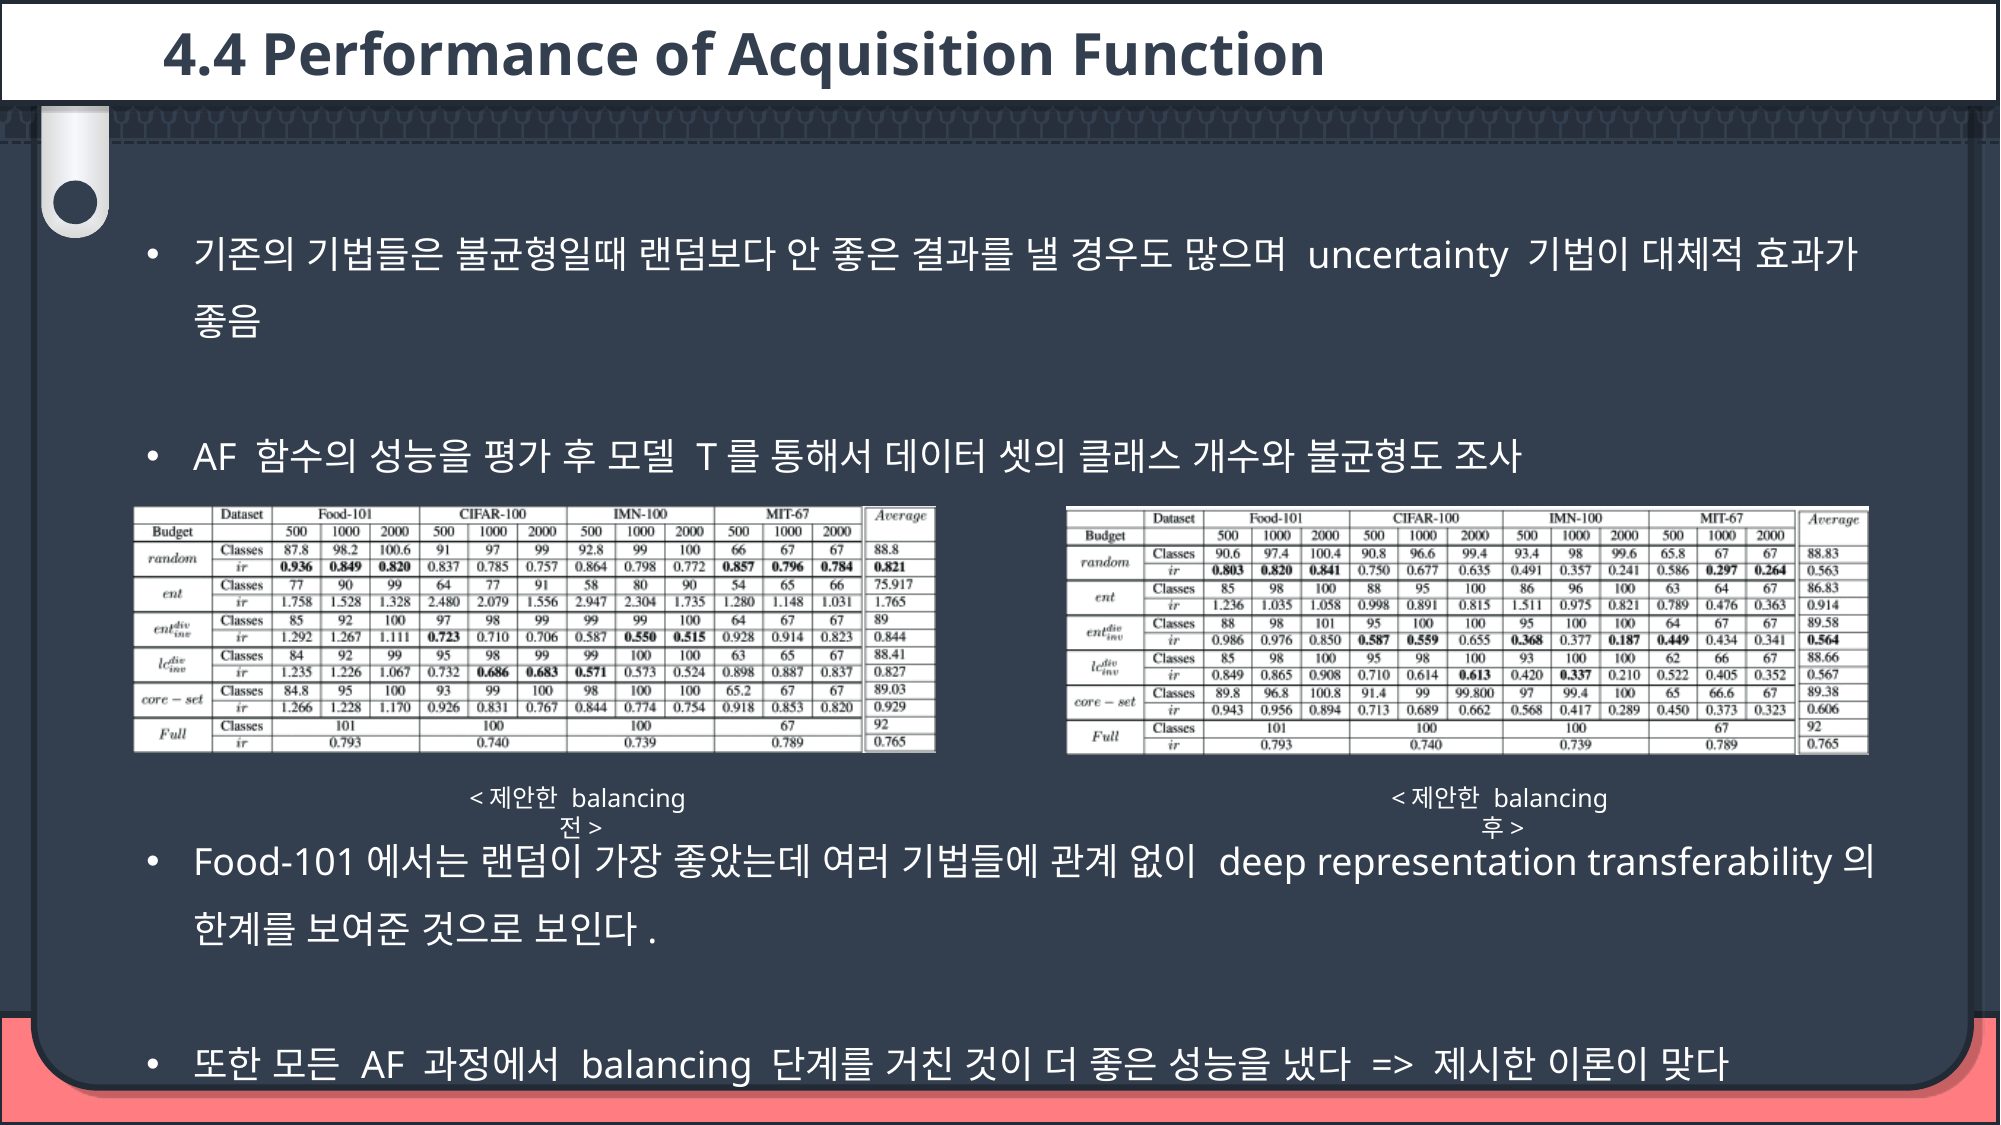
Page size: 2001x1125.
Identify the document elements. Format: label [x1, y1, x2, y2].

picture [133, 506, 936, 753]
picture [1066, 506, 1869, 755]
text_box [0, 0, 2000, 1125]
